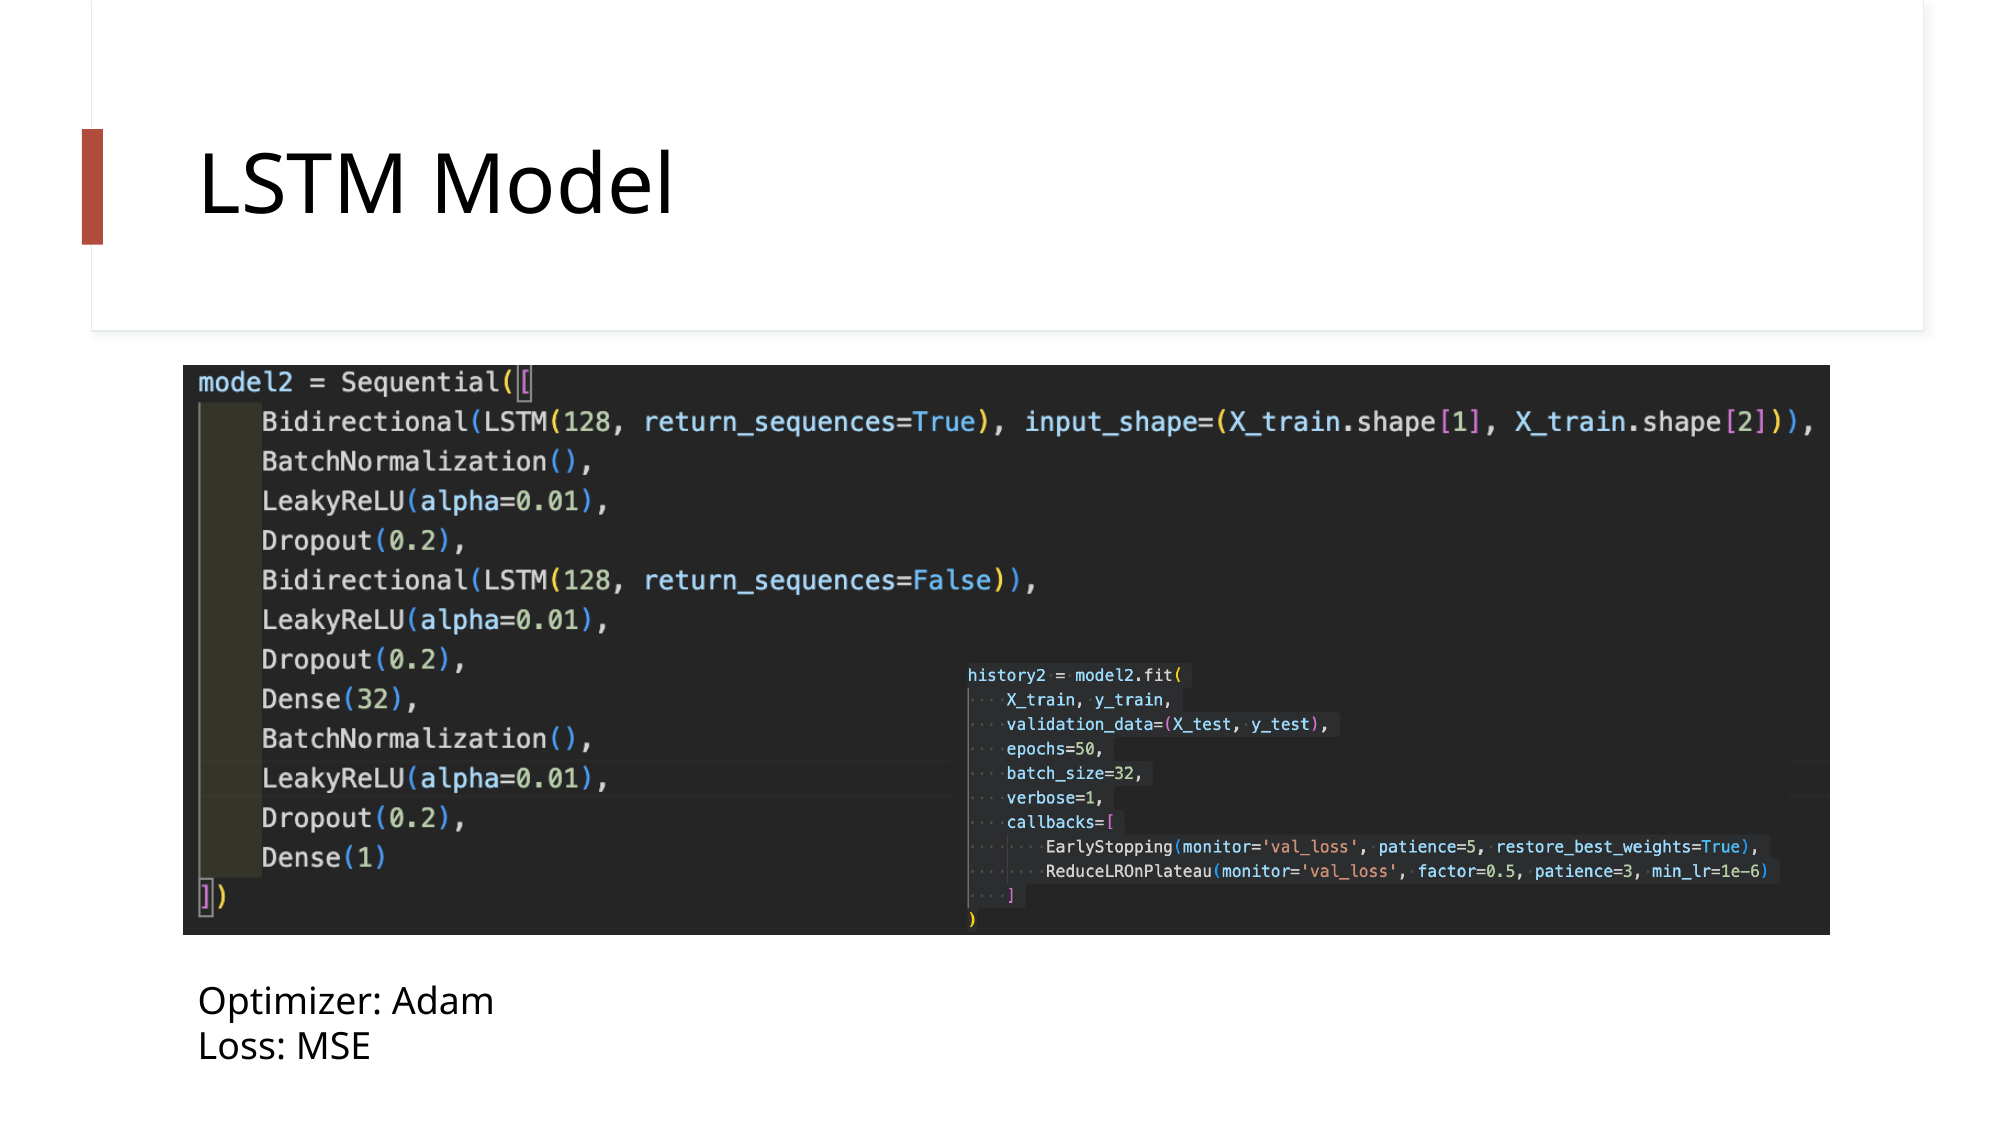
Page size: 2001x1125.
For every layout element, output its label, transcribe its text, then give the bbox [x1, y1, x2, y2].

picture [951, 652, 1789, 935]
text_box Optimizer: Adam Loss: MSE [183, 969, 1183, 1074]
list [182, 365, 1830, 935]
title LSTM Model [183, 90, 1851, 284]
